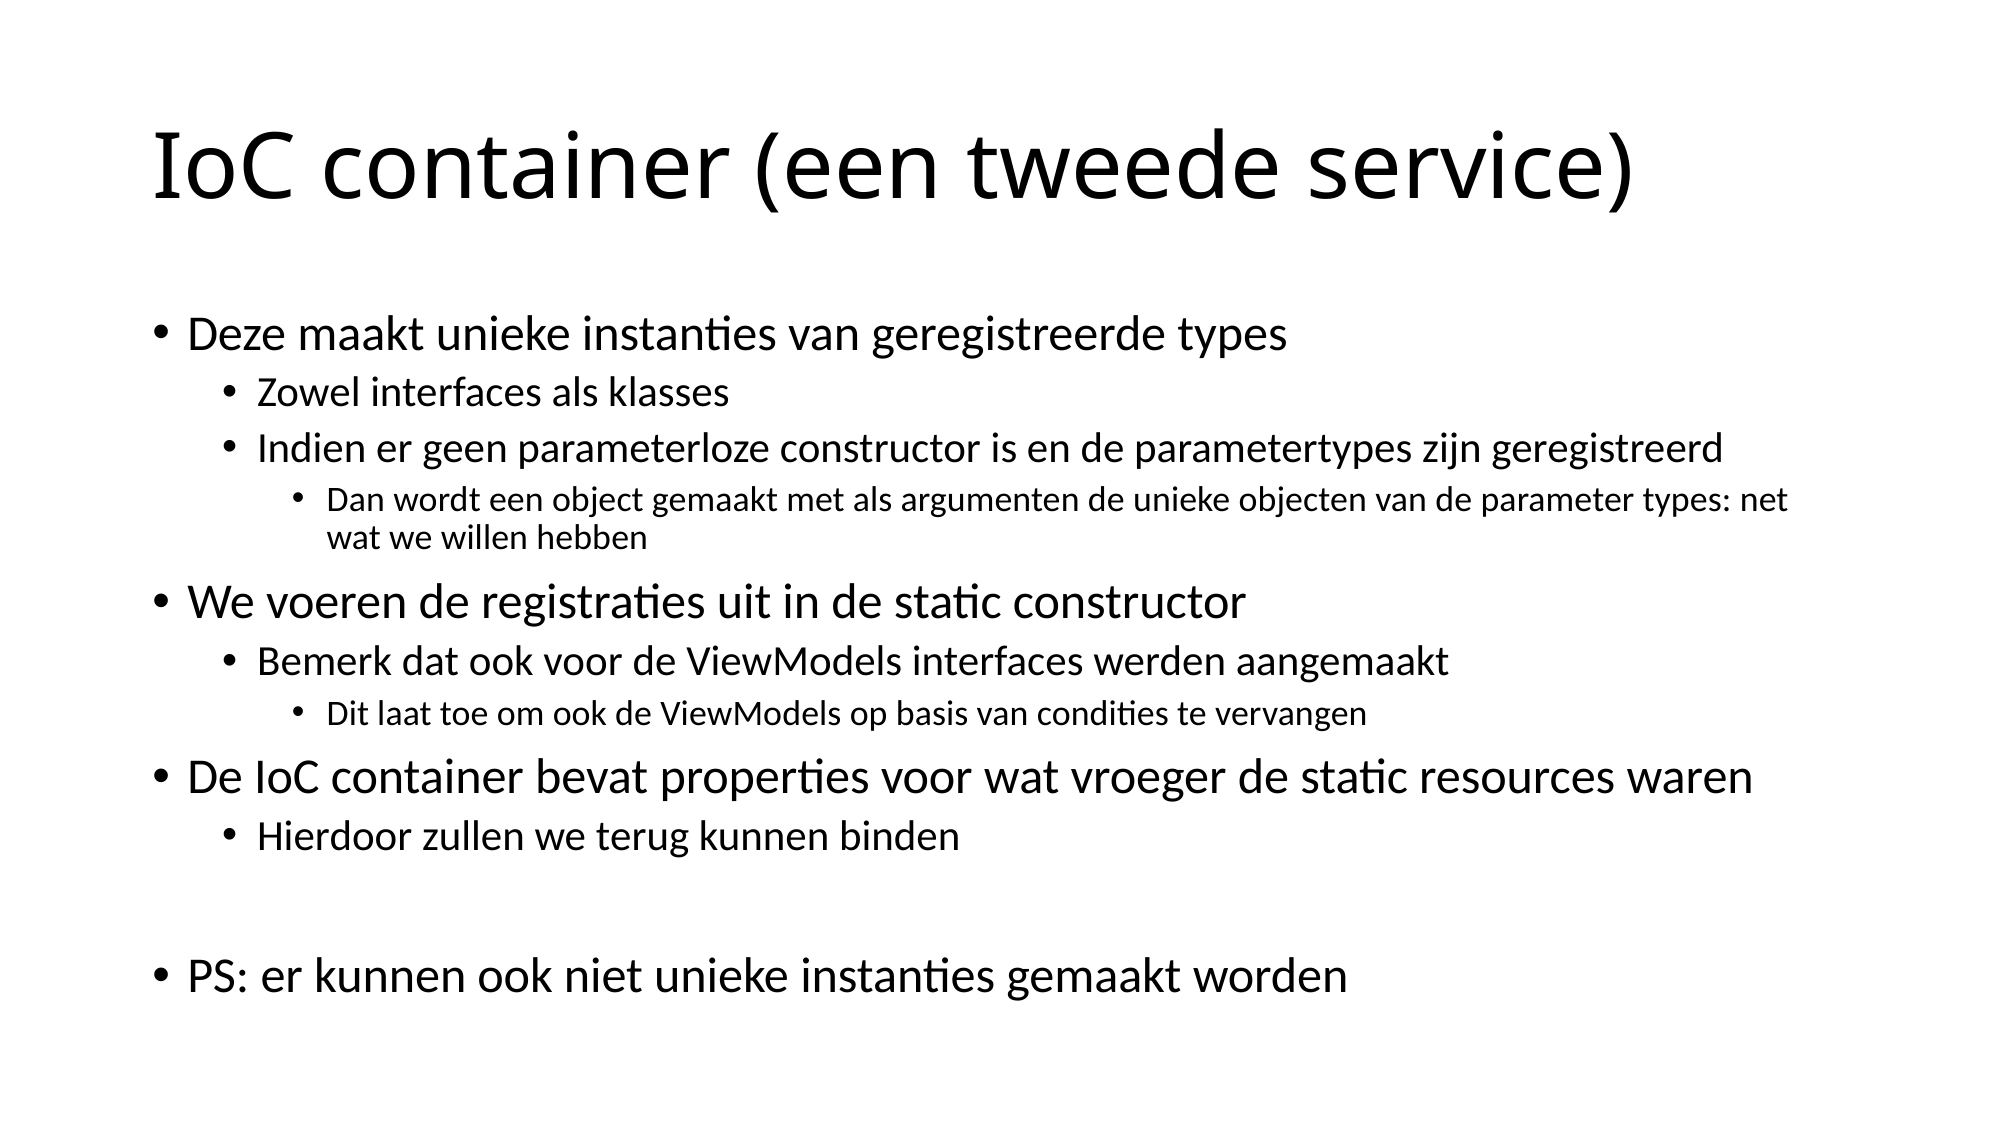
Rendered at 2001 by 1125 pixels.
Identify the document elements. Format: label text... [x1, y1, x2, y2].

title IoC container (een tweede service) [137, 59, 1863, 278]
list Deze maakt unieke instanties van geregistreerde types Zowel interfaces als klasses Indien er geen parameterloze constructor is en de parametertypes zijn geregistreerd Dan wordt een object gemaakt met als argumenten de unieke objecten van de parameter types: net wat we willen hebben We voeren de registraties uit in de static constructor Bemerk dat ook voor de ViewModels interfaces werden aangemaakt Dit laat toe om ook de ViewModels op basis van condities te vervangen De IoC container bevat properties voor wat vroeger de static resources waren Hierdoor zullen we terug kunnen binden PS: er kunnen ook niet unieke instanties gemaakt worden [137, 299, 1863, 1014]
